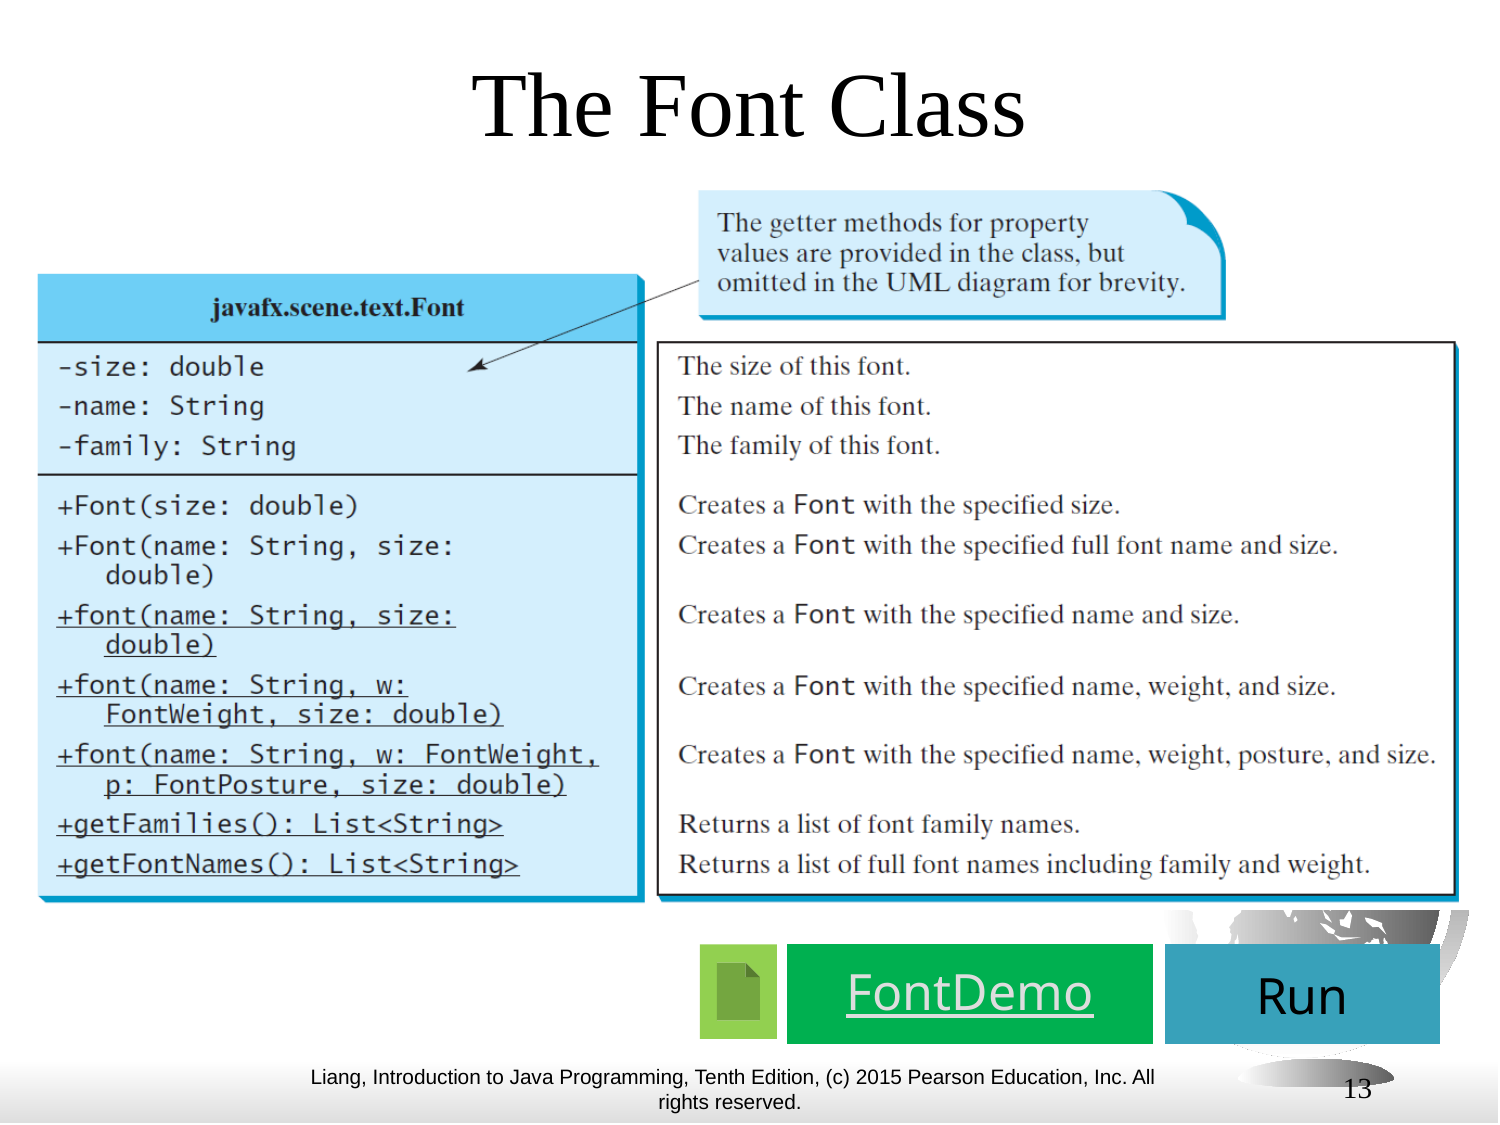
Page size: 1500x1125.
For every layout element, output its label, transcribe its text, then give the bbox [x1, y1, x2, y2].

title The Font Class [112, 37, 1388, 163]
picture [28, 174, 1472, 910]
text_box FontDemo [787, 944, 1153, 1045]
slide_number 13 [1074, 1049, 1388, 1125]
text_box [699, 944, 777, 1039]
text_box Run [1165, 944, 1441, 1045]
